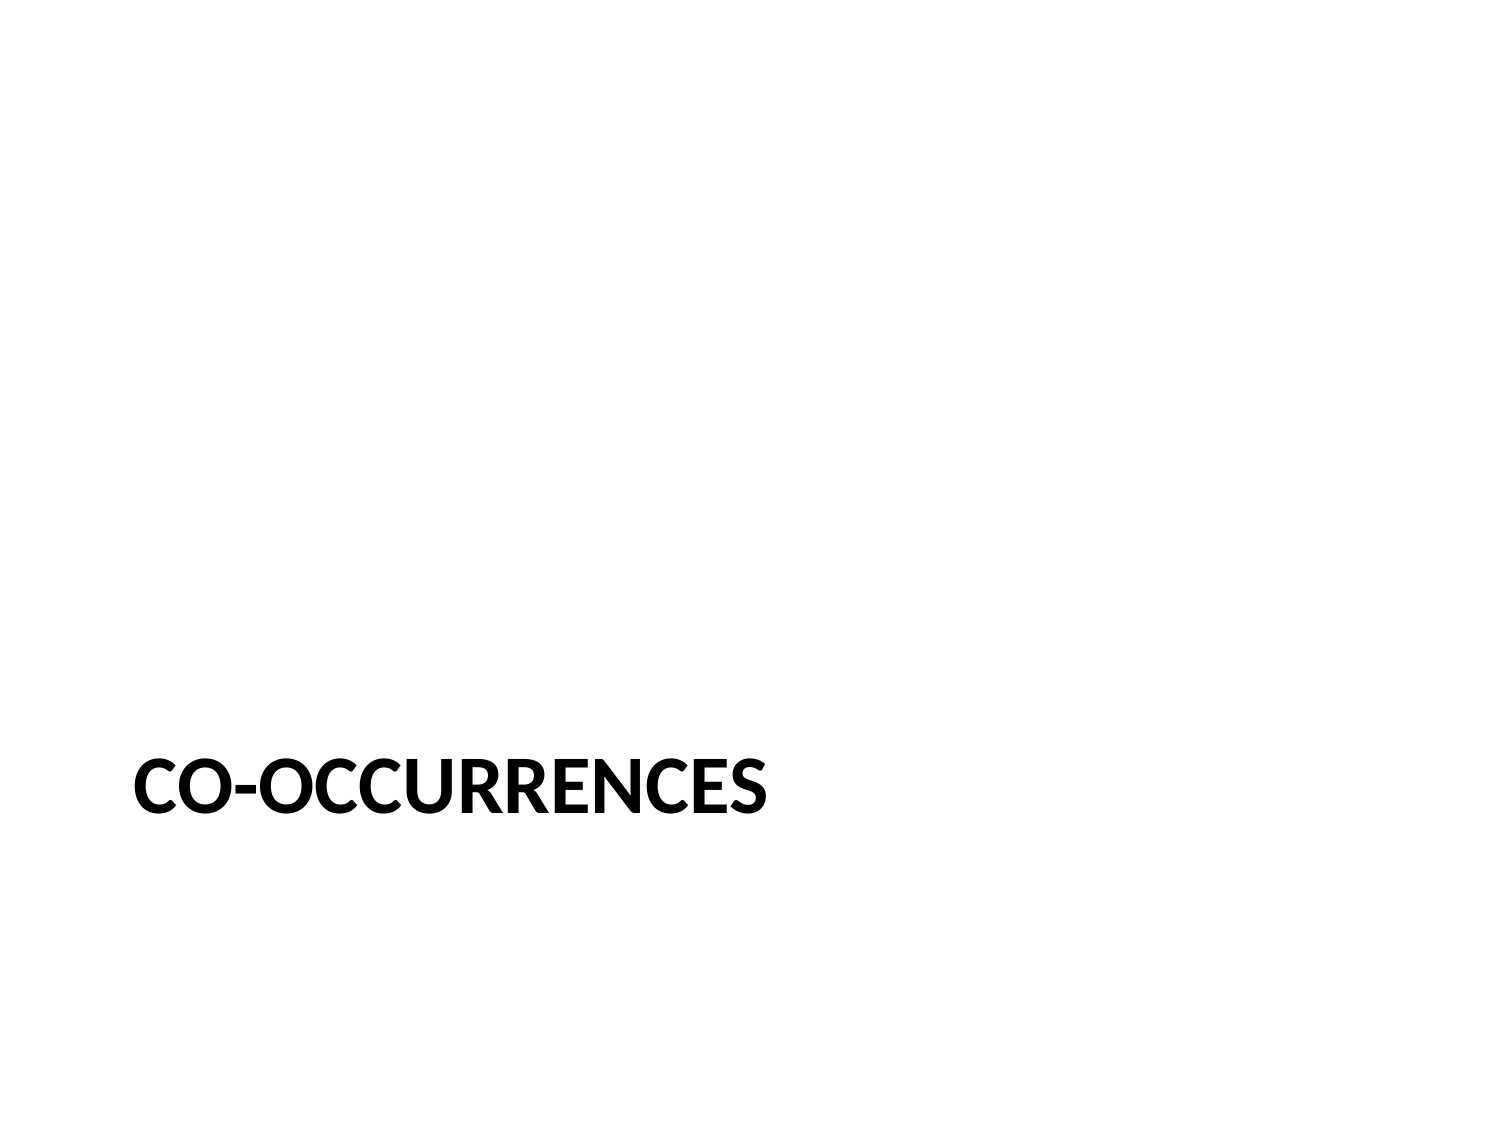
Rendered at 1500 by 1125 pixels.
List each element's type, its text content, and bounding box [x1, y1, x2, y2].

title Co-Occurrences [118, 722, 1394, 947]
